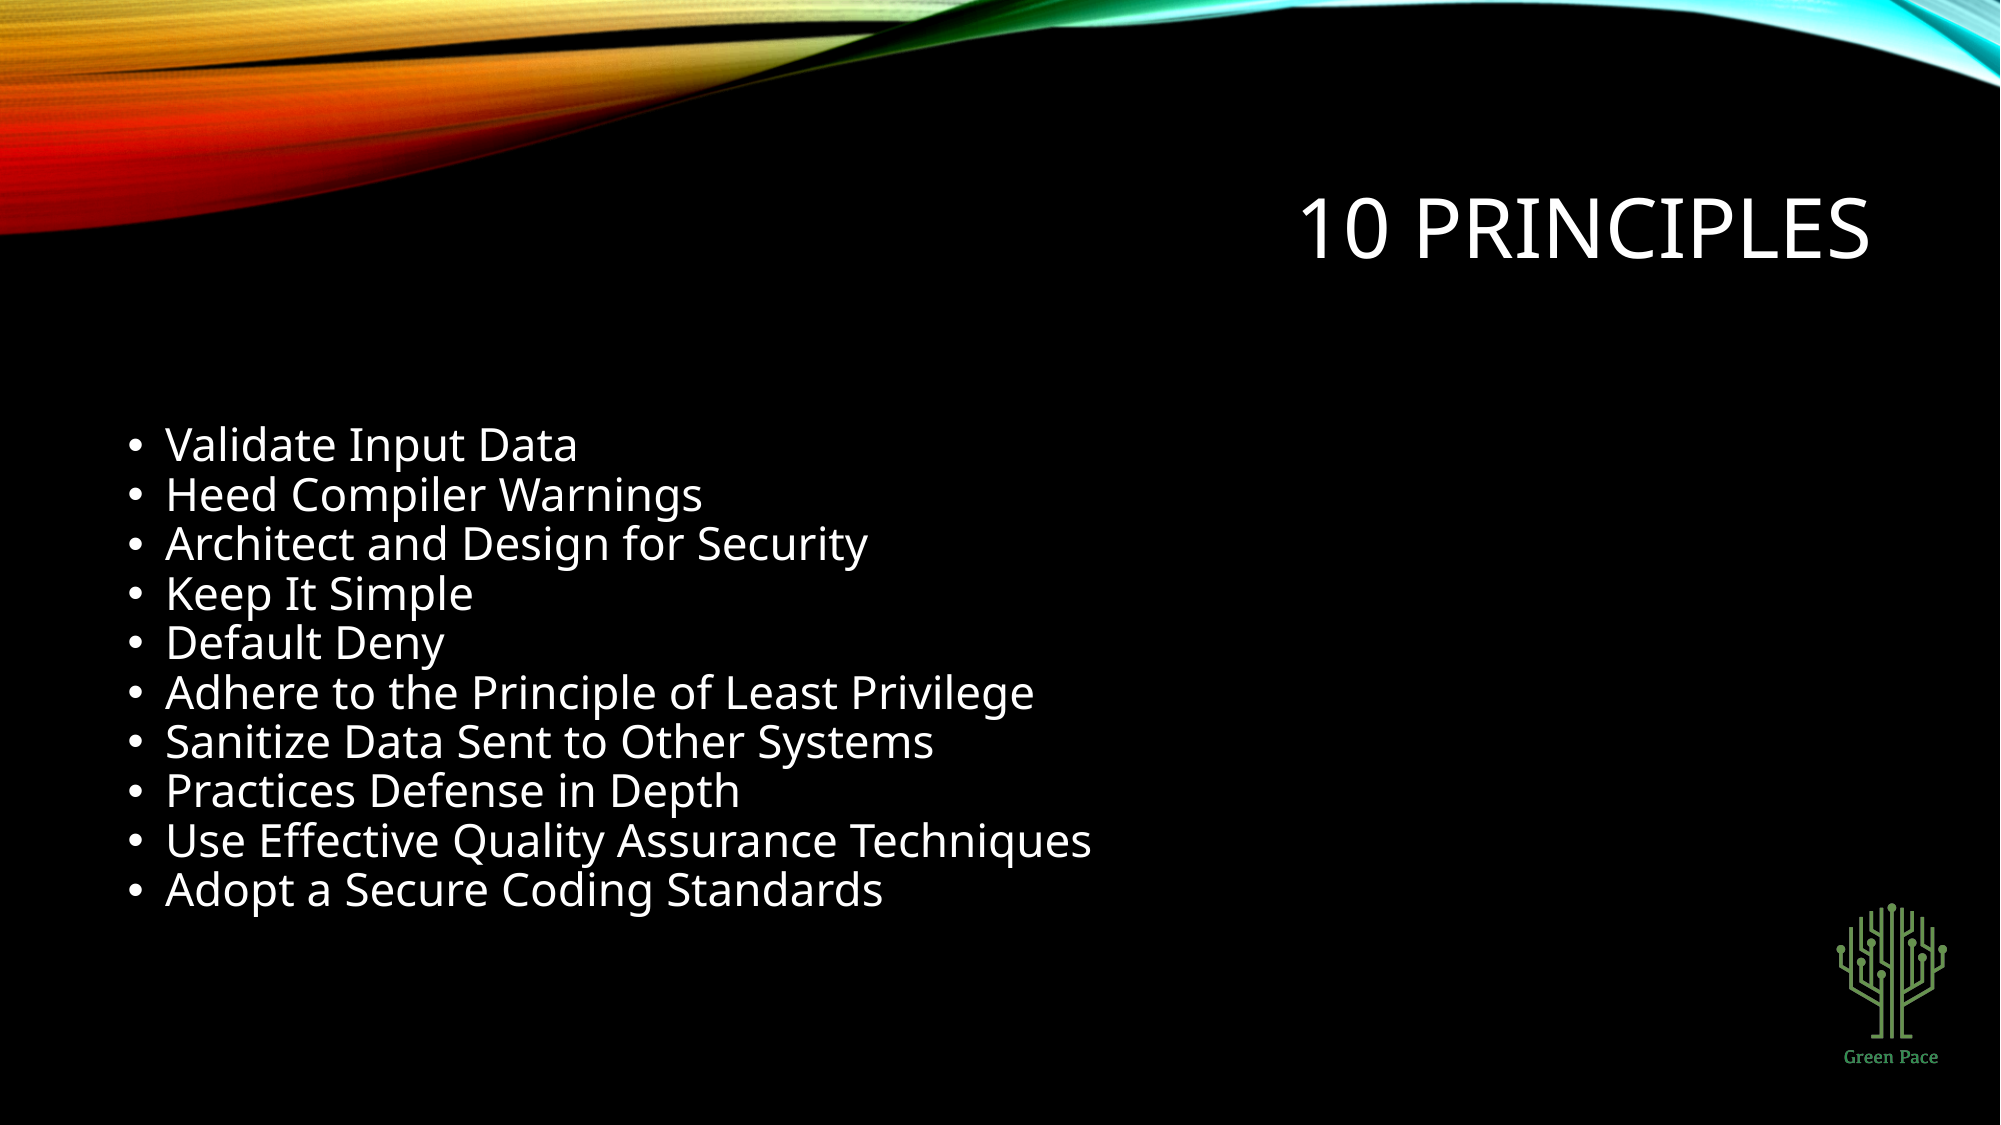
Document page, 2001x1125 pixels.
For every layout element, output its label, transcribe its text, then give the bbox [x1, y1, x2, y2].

list Validate Input Data Heed Compiler Warnings Architect and Design for Security Keep It Simple Default Deny Adhere to the Principle of Least Privilege Sanitize Data Sent to Other Systems Practices Defense in Depth Use Effective Quality Assurance Techniques Adopt a Secure Coding Standards [112, 360, 1888, 1021]
picture [0, 0, 2000, 237]
title 10 PRINCIPLES [474, 125, 1888, 338]
picture [1817, 892, 1964, 1082]
